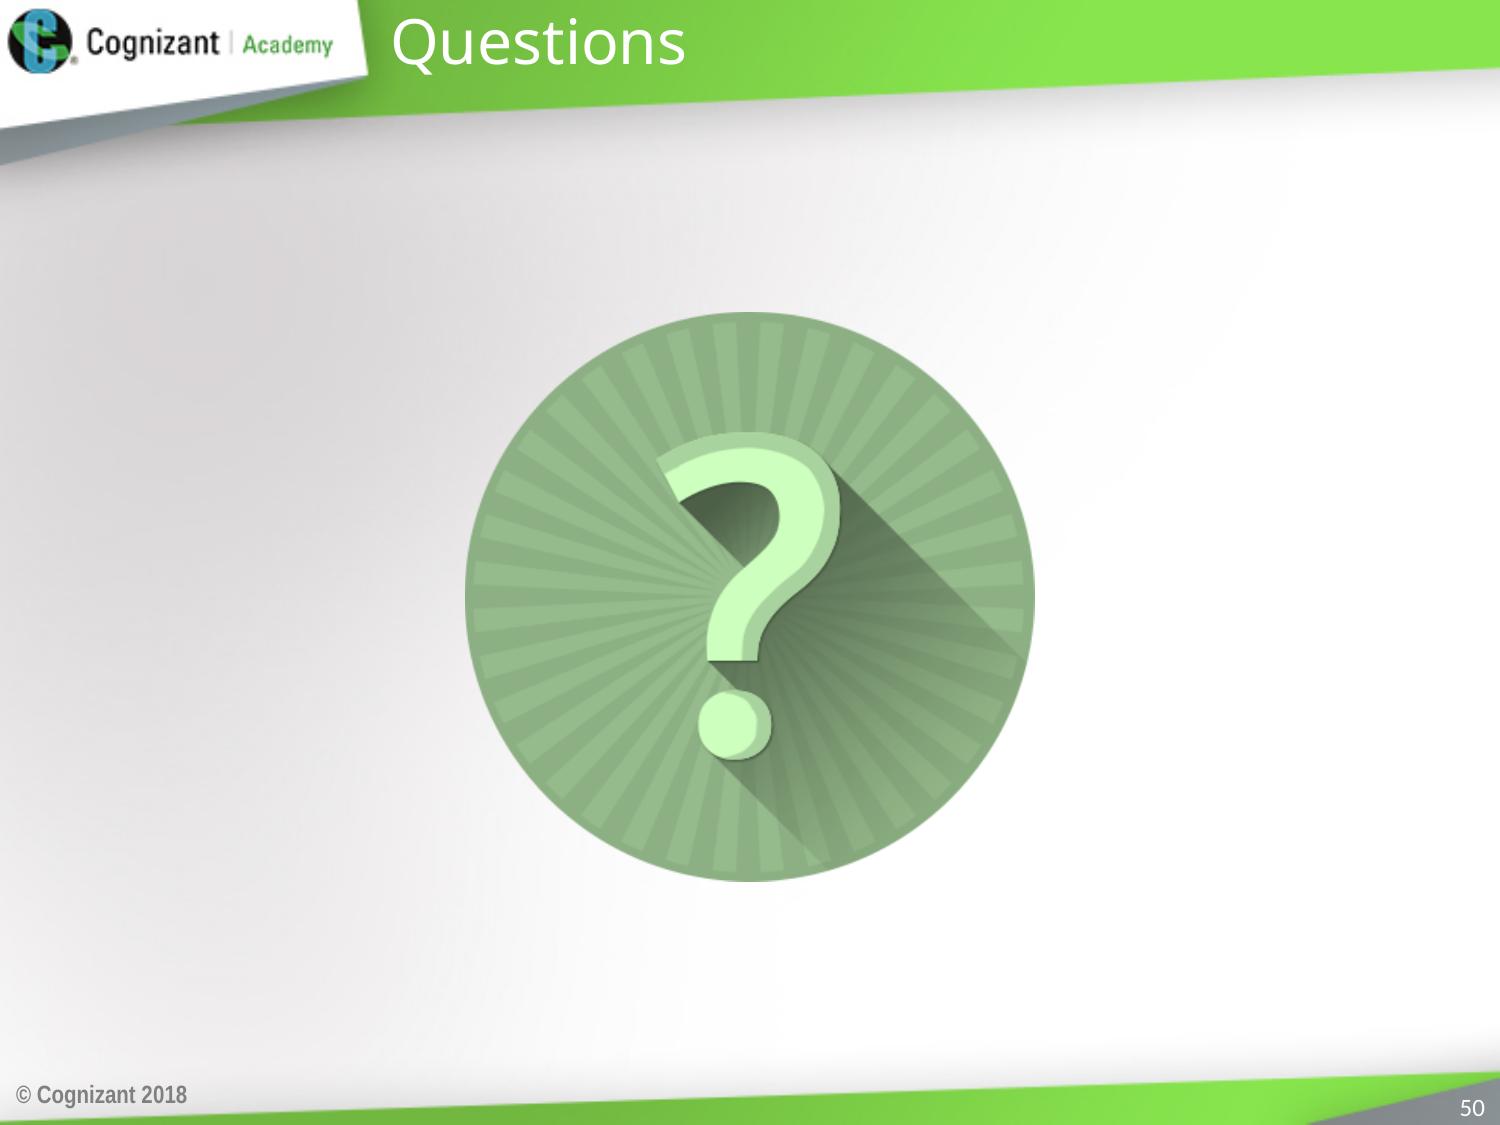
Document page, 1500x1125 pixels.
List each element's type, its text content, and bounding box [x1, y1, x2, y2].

footer © Cognizant 2018 [1, 1074, 227, 1113]
slide_number 50 [1412, 1087, 1500, 1125]
picture [0, 0, 1500, 1125]
title Questions [375, 0, 1500, 79]
